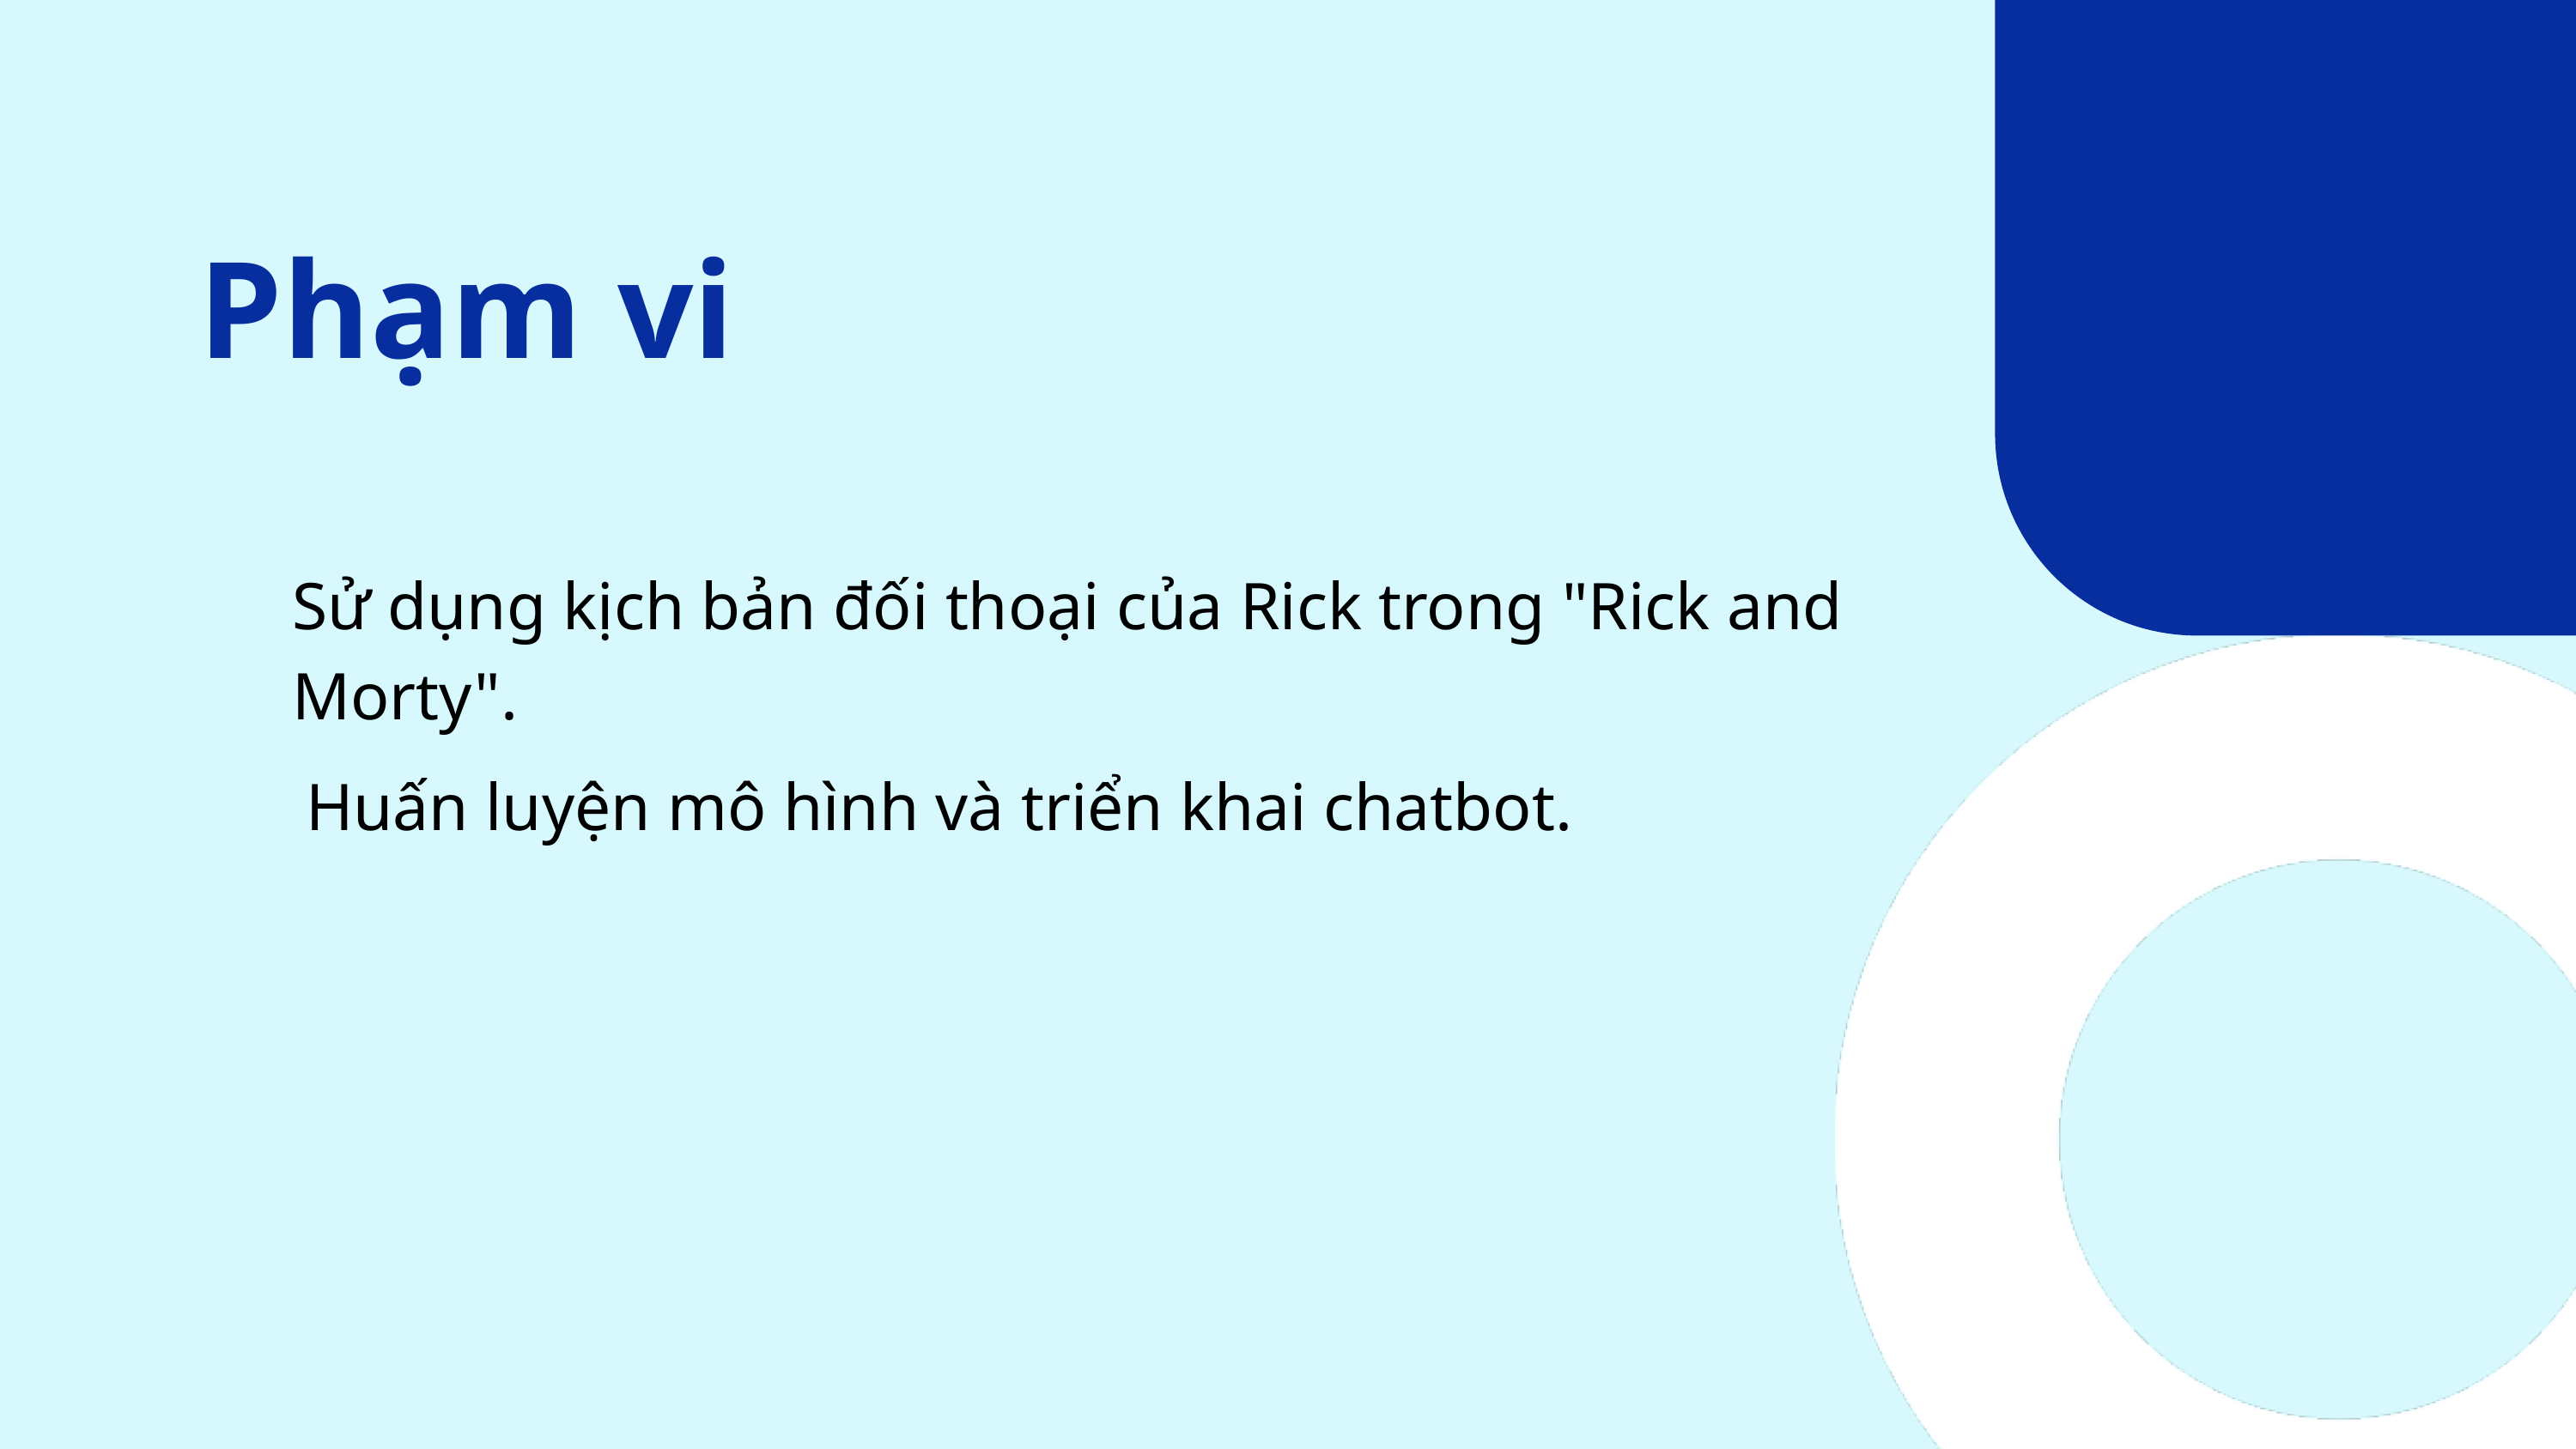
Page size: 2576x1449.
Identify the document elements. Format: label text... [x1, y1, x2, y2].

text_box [1995, 0, 2576, 636]
text_box Phạm vi [198, 224, 1369, 385]
text_box Sử dụng kịch bản đối thoại của Rick trong "Rick and Morty". [292, 552, 2020, 733]
text_box [1835, 643, 2576, 1449]
text_box Huấn luyện mô hình và triển khai chatbot. [305, 753, 1831, 844]
